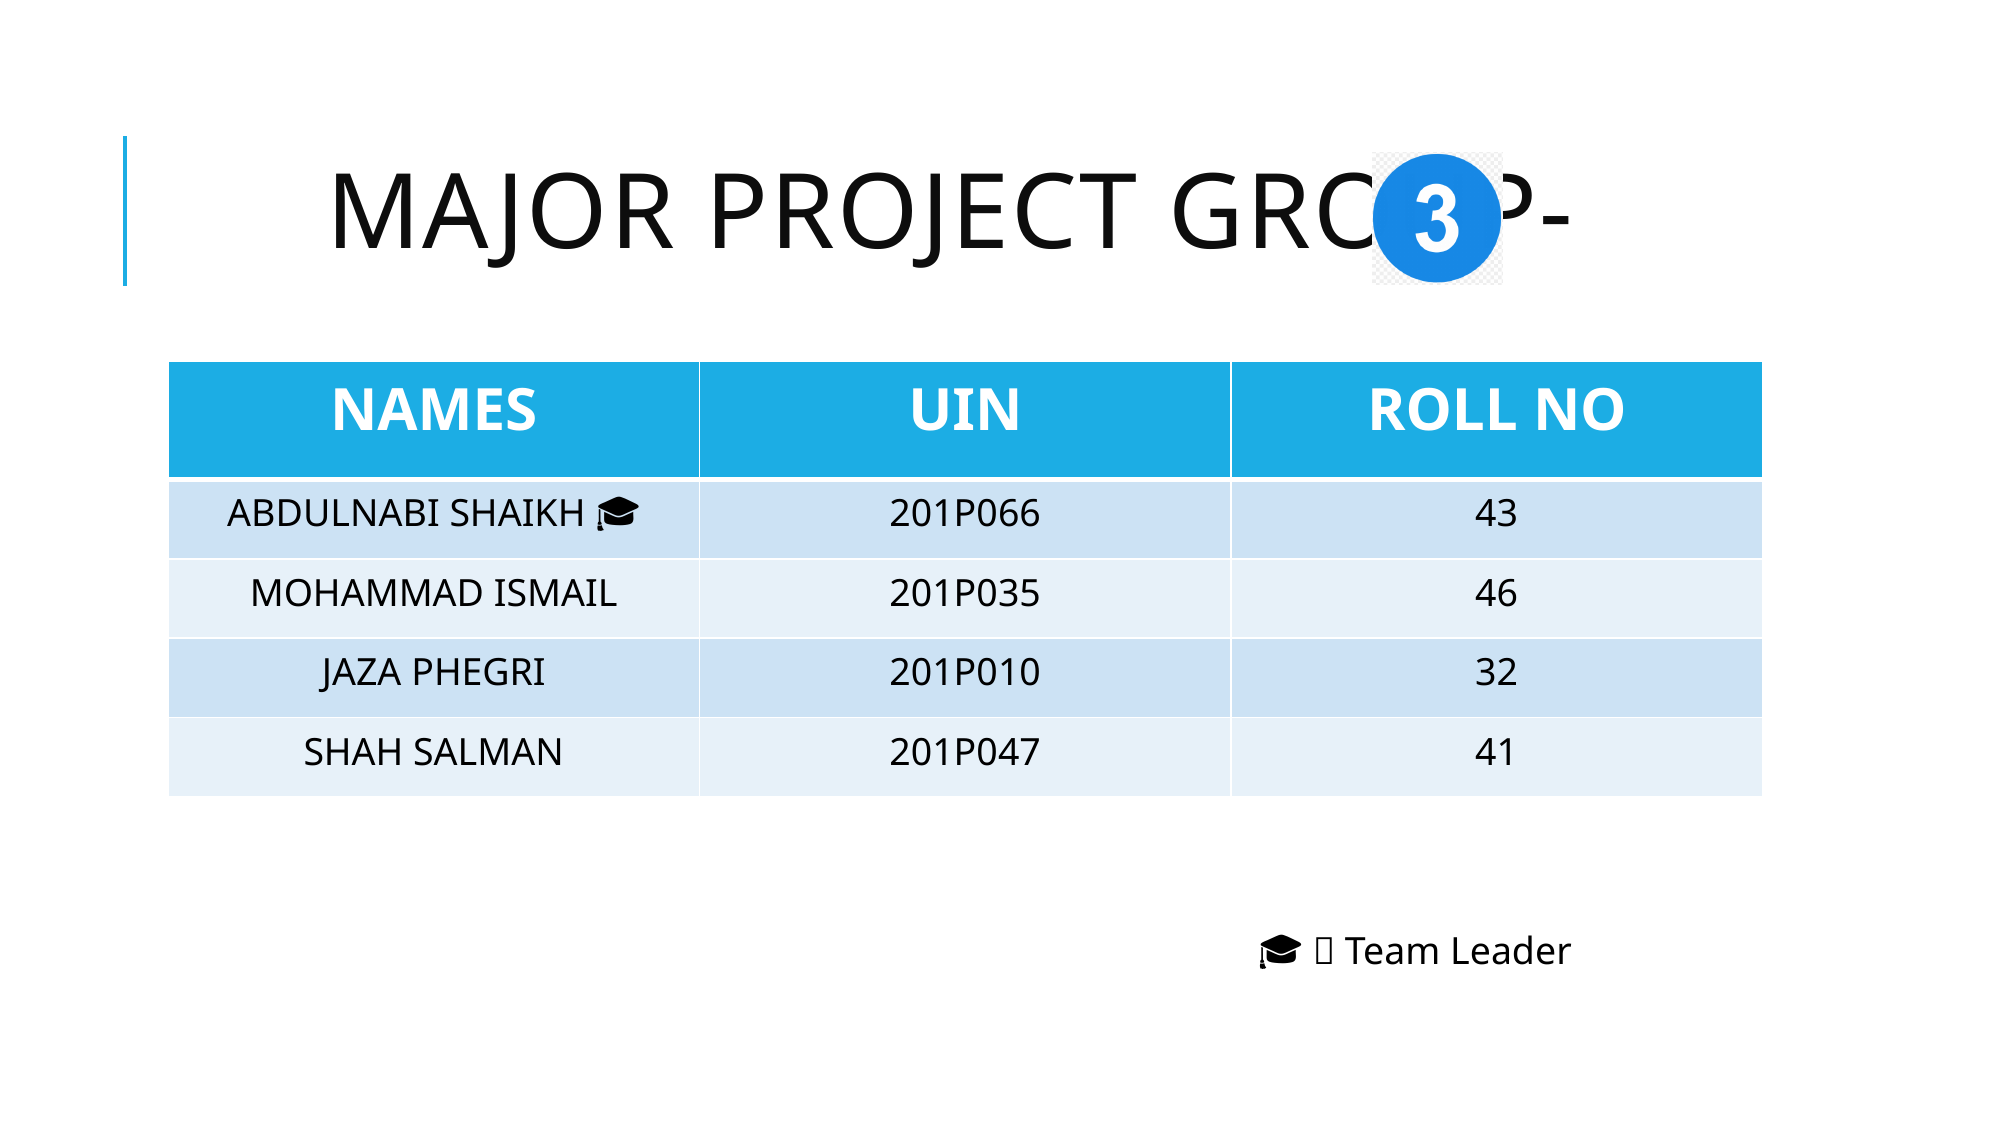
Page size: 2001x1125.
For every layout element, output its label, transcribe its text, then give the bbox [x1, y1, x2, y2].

table_cell MOHAMMAD ISMAIL [169, 560, 699, 637]
table_header ROLL NO [1232, 362, 1762, 477]
table_header NAMES [169, 362, 699, 477]
table_cell 32 [1232, 639, 1762, 717]
table_cell 201P010 [700, 639, 1230, 717]
table_cell 201P047 [700, 718, 1230, 796]
table_header UIN [700, 362, 1230, 477]
table_cell 41 [1232, 718, 1762, 796]
picture [1372, 152, 1504, 286]
table_cell 43 [1232, 482, 1762, 558]
table_cell 201P035 [700, 560, 1230, 637]
table_cell JAZA PHEGRI [169, 639, 699, 717]
text_box 🎓  Team Leader [1243, 919, 1763, 980]
table_cell 46 [1232, 560, 1762, 637]
table_cell ABDULNABI SHAIKH 🎓 [169, 482, 699, 558]
table_cell SHAH SALMAN [169, 718, 699, 796]
table_cell 201P066 [700, 482, 1230, 558]
title Major project group- [168, 96, 1763, 342]
